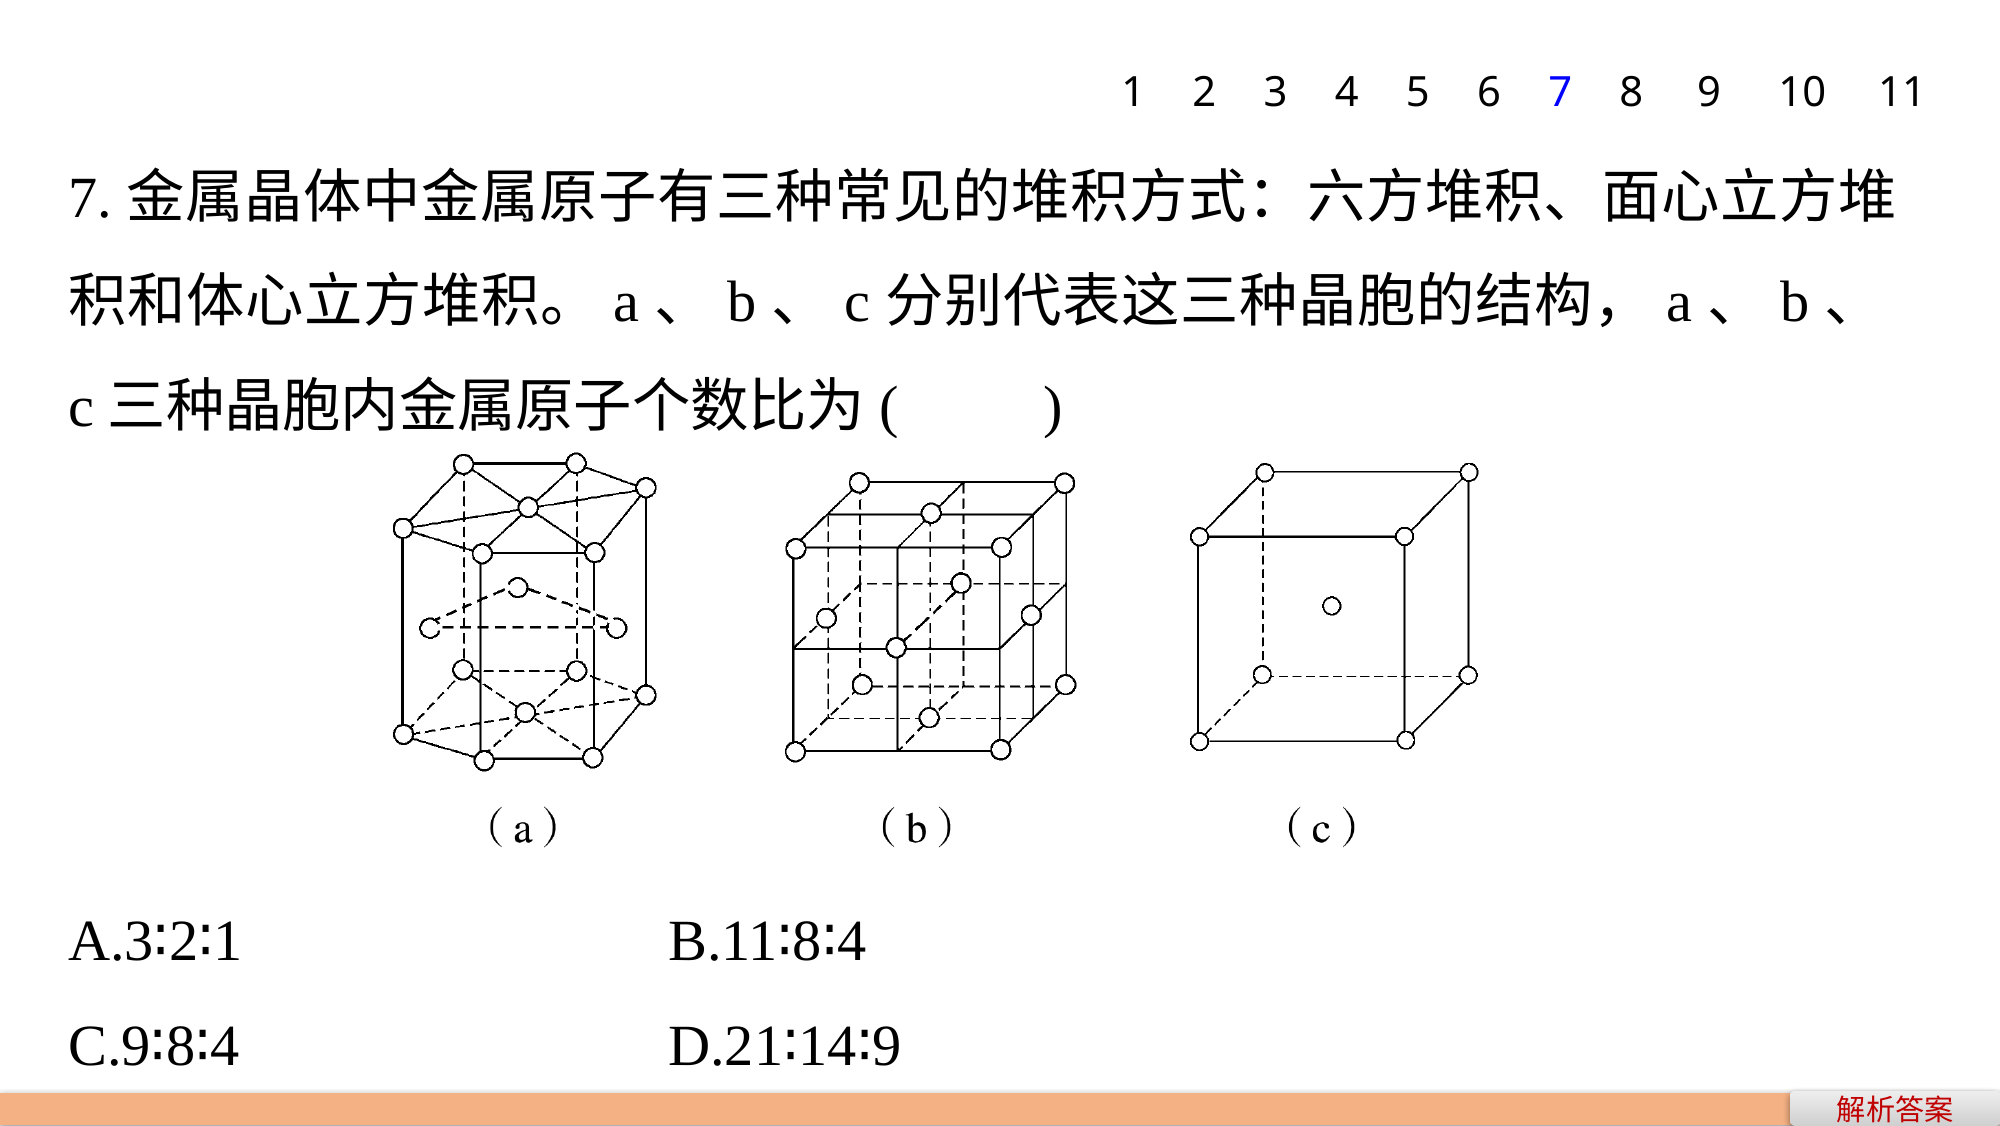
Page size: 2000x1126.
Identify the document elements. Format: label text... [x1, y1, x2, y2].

text_box 9 [1673, 42, 1745, 137]
text_box 5 [1388, 42, 1448, 137]
text_box 7 [1530, 42, 1590, 137]
text_box 解析答案 [1788, 1089, 2000, 1126]
picture [375, 438, 1519, 860]
text_box 10 [1757, 42, 1848, 137]
text_box 7.金属晶体中金属原子有三种常见的堆积方式：六方堆积、面心立方堆积和体心立方堆积。a、b、c分别代表这三种晶胞的结构，a、b、c三种晶胞内金属原子个数比为( ) [48, 113, 1917, 449]
text_box 11 [1859, 42, 1945, 137]
text_box 2 [1174, 42, 1234, 137]
text_box 8 [1601, 42, 1661, 137]
text_box [0, 1092, 1787, 1126]
text_box 3 [1246, 42, 1306, 137]
text_box 4 [1317, 42, 1377, 137]
text_box 1 [1103, 42, 1163, 137]
text_box 6 [1459, 42, 1519, 137]
text_box A.3∶2∶1 B.11∶8∶4 C.9∶8∶4 D.21∶14∶9 [48, 857, 1917, 1088]
